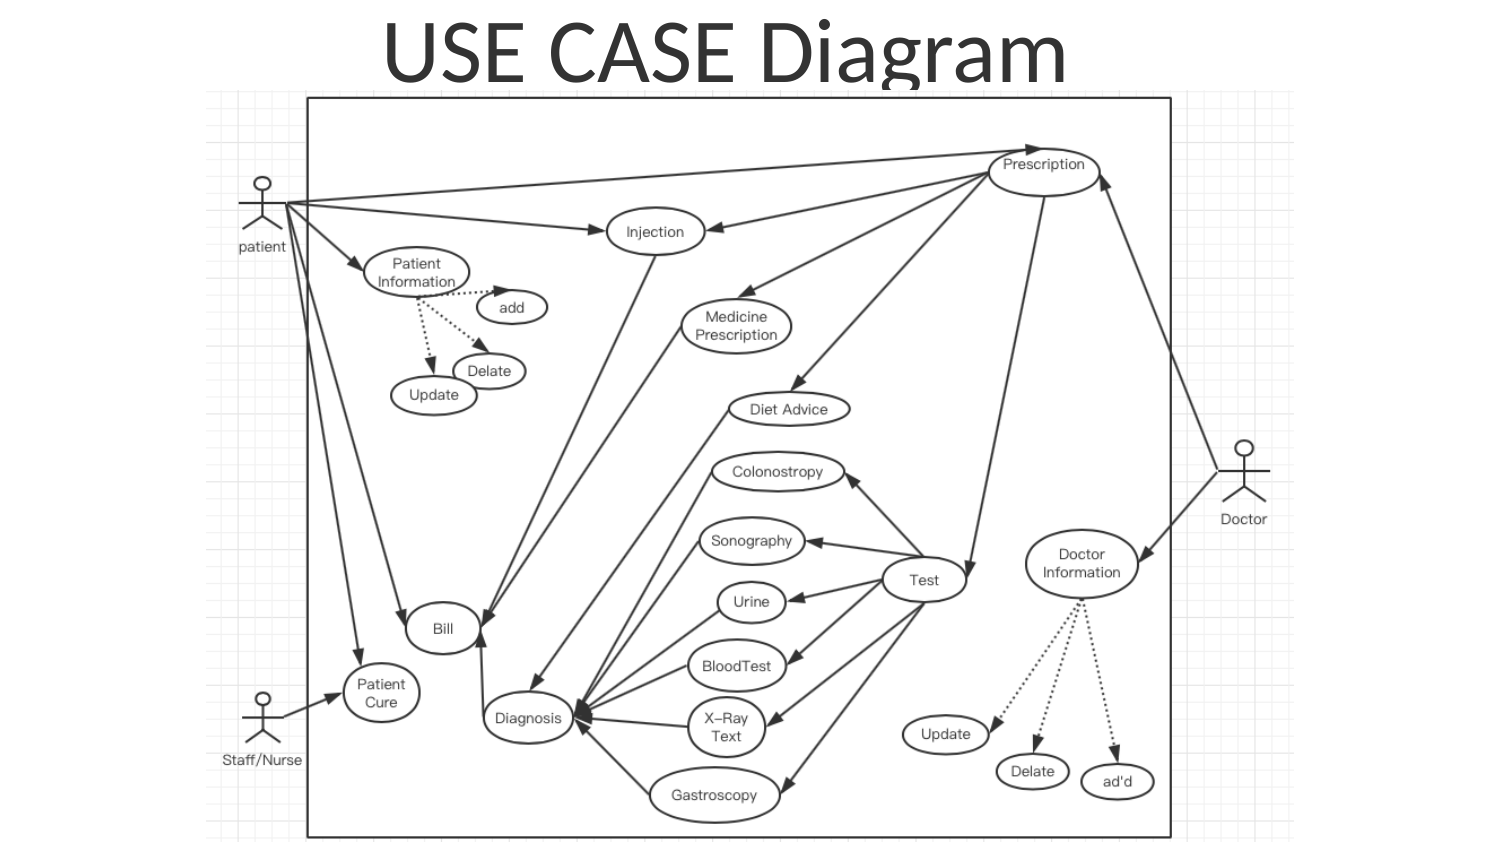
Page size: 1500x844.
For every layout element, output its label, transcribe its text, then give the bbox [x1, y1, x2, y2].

picture [206, 90, 1294, 842]
title USE CASE Diagram [88, 0, 1364, 119]
